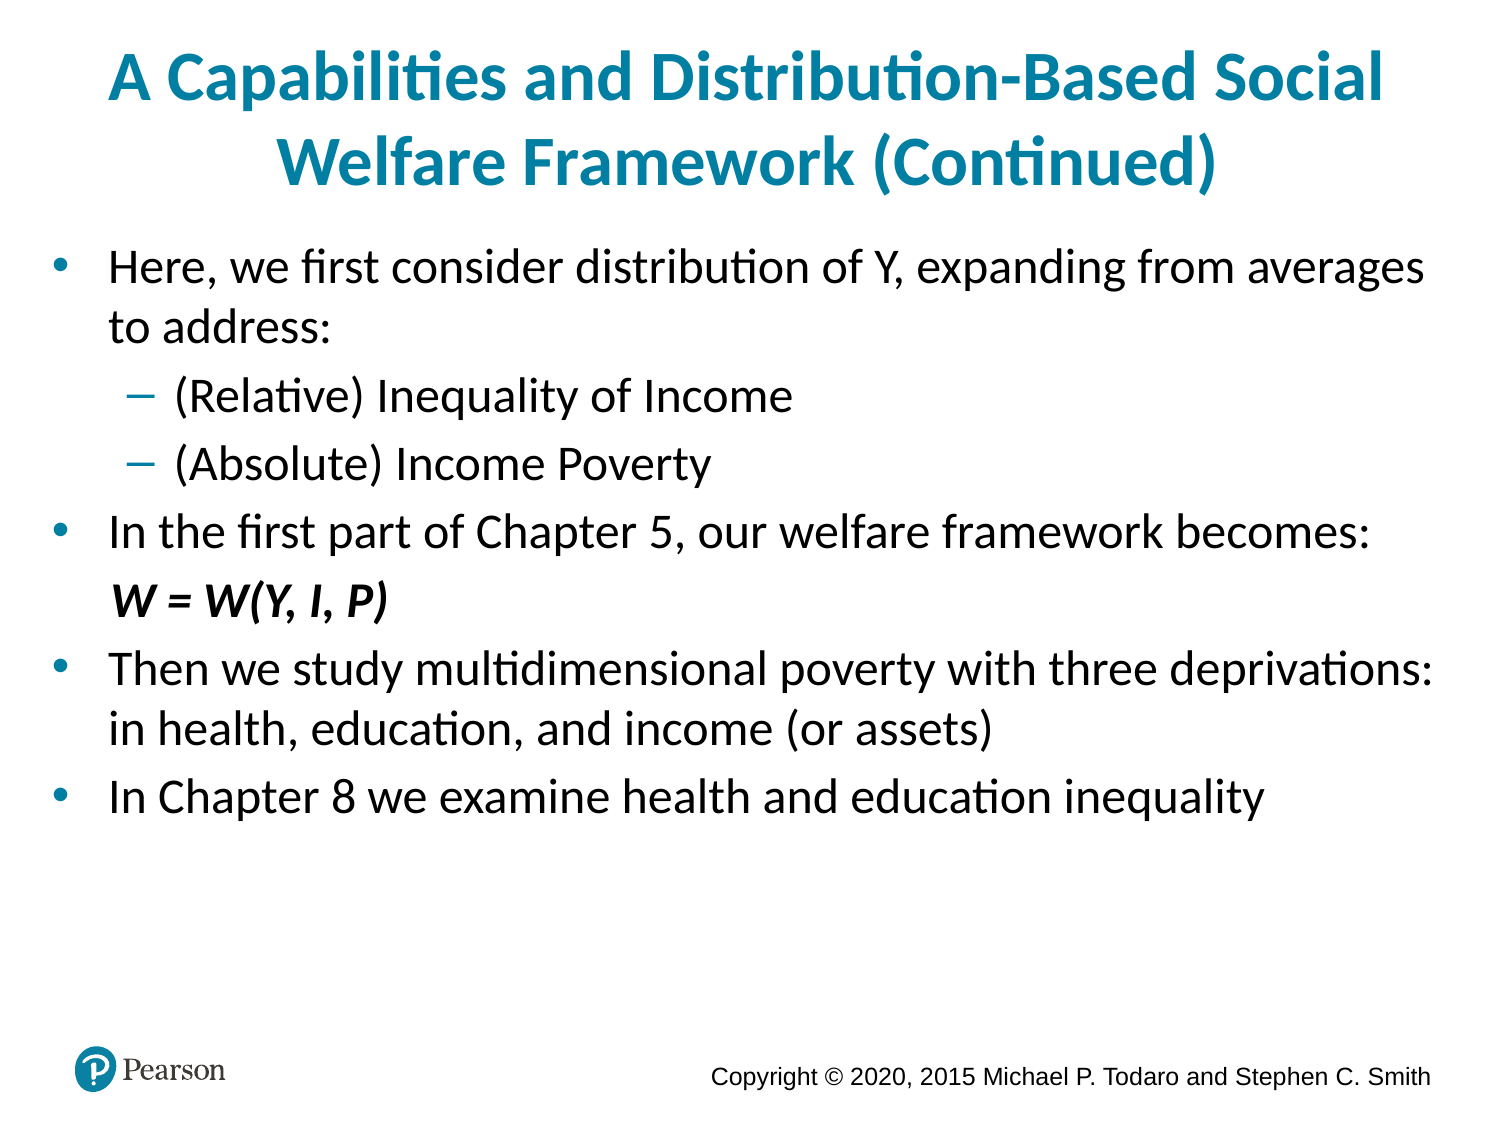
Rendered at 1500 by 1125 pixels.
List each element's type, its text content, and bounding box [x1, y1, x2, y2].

list Here, we first consider distribution of Y, expanding from averages to address: (Relative) Inequality of Income (Absolute) Income Poverty In the first part of Chapter 5, our welfare framework becomes: W = W(Y, I, P) Then we study multidimensional poverty with three deprivations: in health, education, and income (or assets) In Chapter 8 we examine health and education inequality [36, 226, 1460, 967]
title A Capabilities and Distribution-Based Social Welfare Framework (Continued) [15, 31, 1481, 199]
